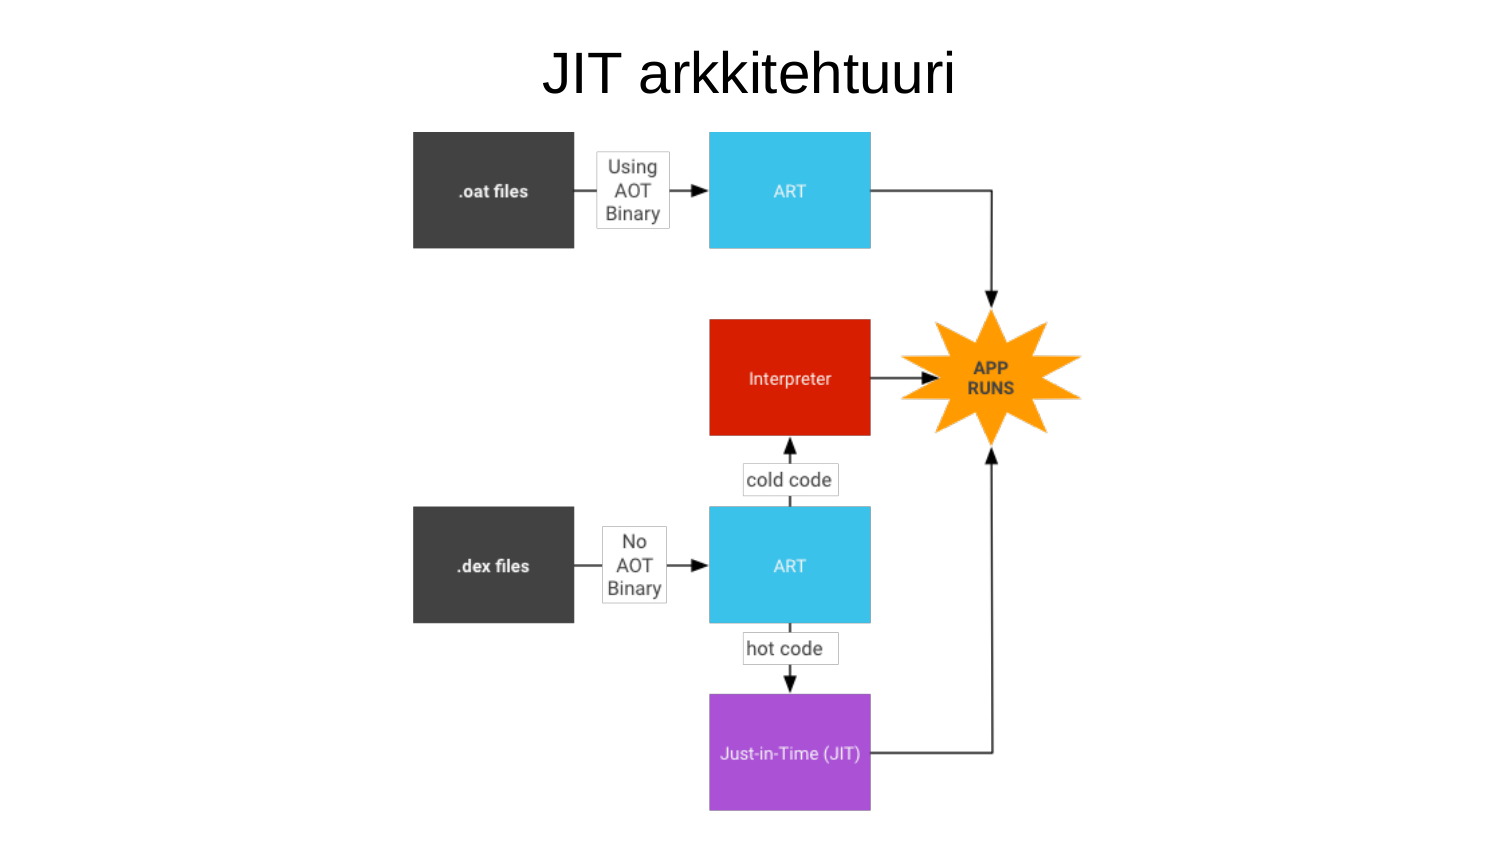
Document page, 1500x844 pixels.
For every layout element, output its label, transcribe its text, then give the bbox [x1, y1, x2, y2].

picture [412, 132, 1088, 813]
text_box JIT arkkitehtuuri [270, 20, 1230, 133]
